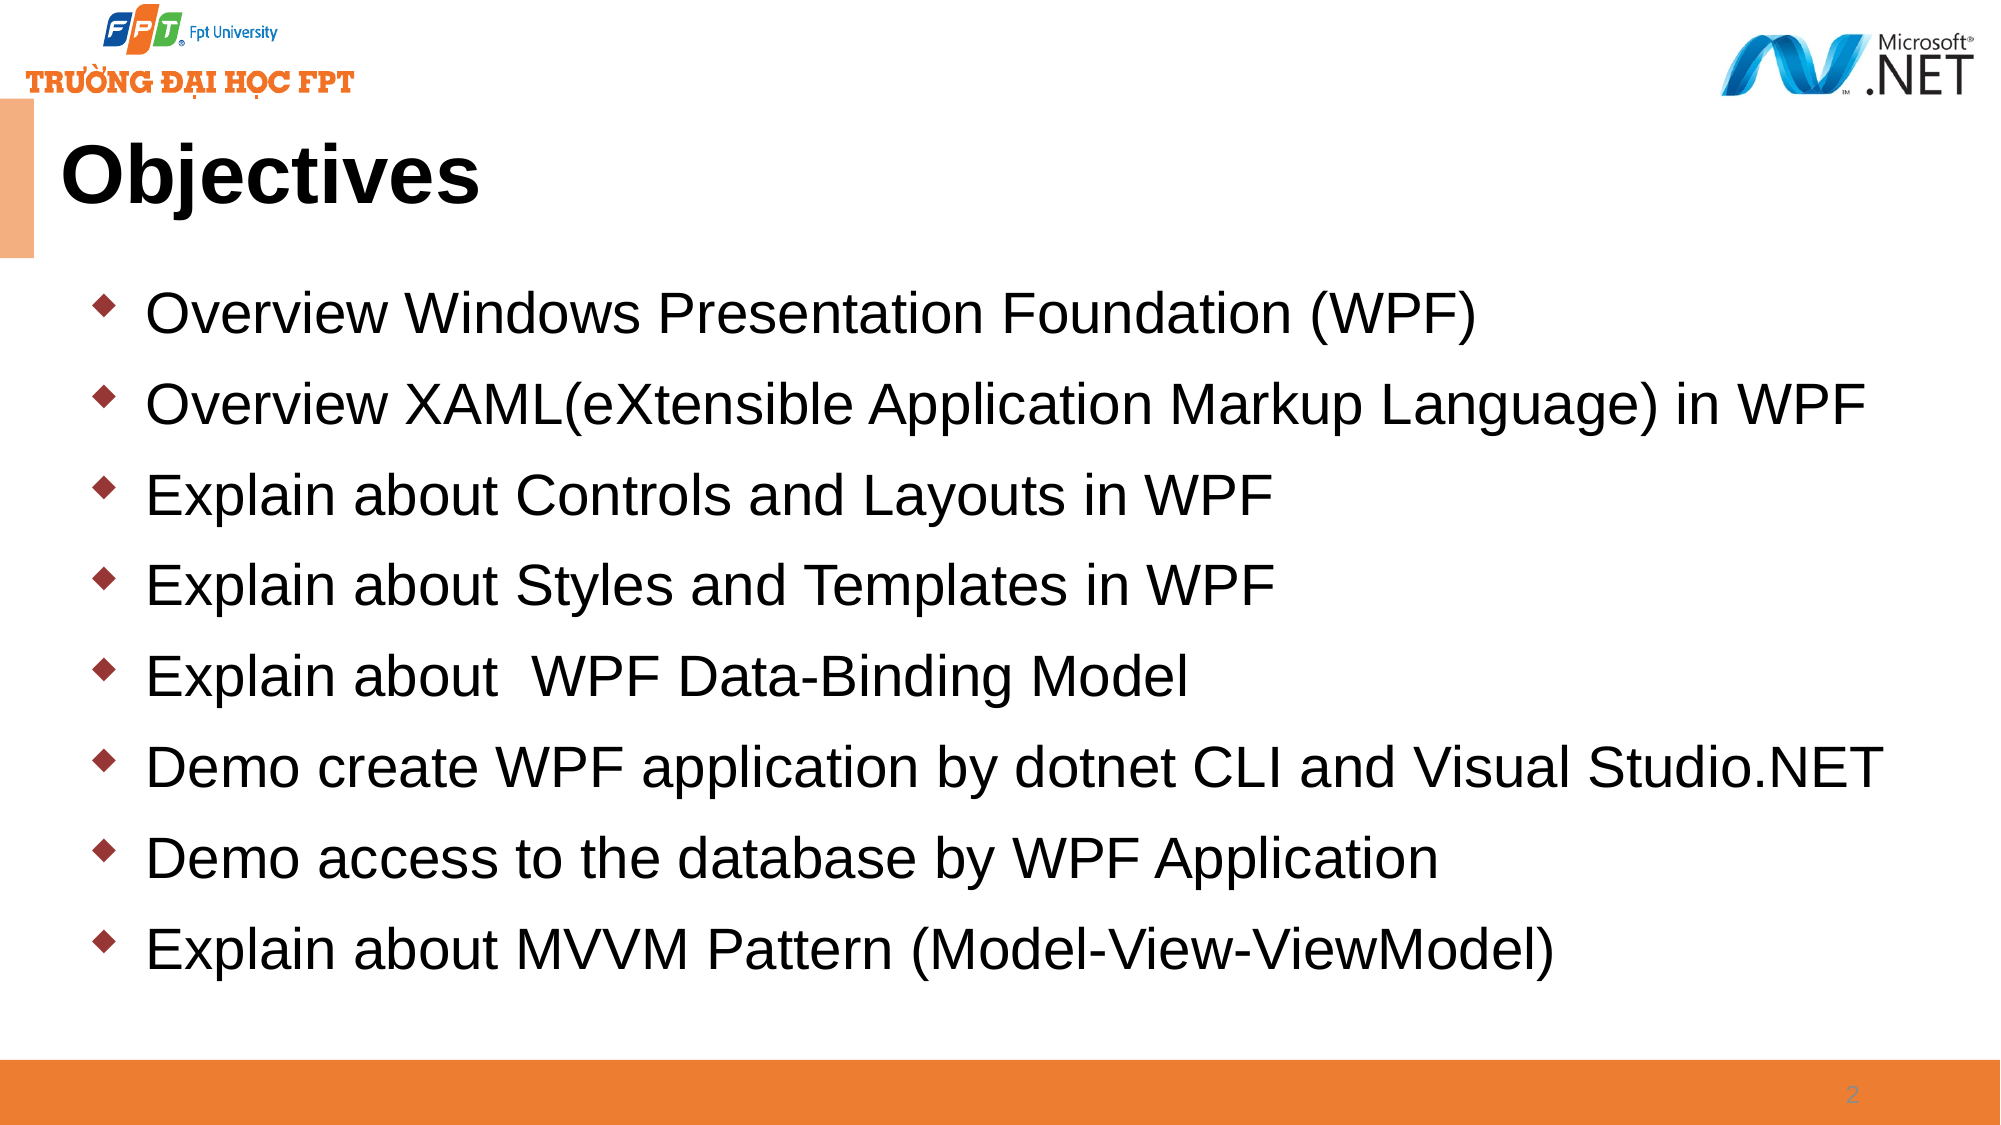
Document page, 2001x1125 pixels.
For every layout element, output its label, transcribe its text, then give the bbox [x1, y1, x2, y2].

title Objectives [45, 115, 1819, 238]
slide_number 2 [1424, 1063, 1875, 1123]
picture [1685, 0, 2001, 129]
list Overview Windows Presentation Foundation (WPF) Overview XAML(eXtensible Application Markup Language) in WPF Explain about Controls and Layouts in WPF Explain about Styles and Templates in WPF Explain about WPF Data-Binding Model Demo create WPF application by dotnet CLI and Visual Studio.NET Demo access to the database by WPF Application Explain about MVVM Pattern (Model-View-ViewModel) [74, 267, 1926, 1028]
